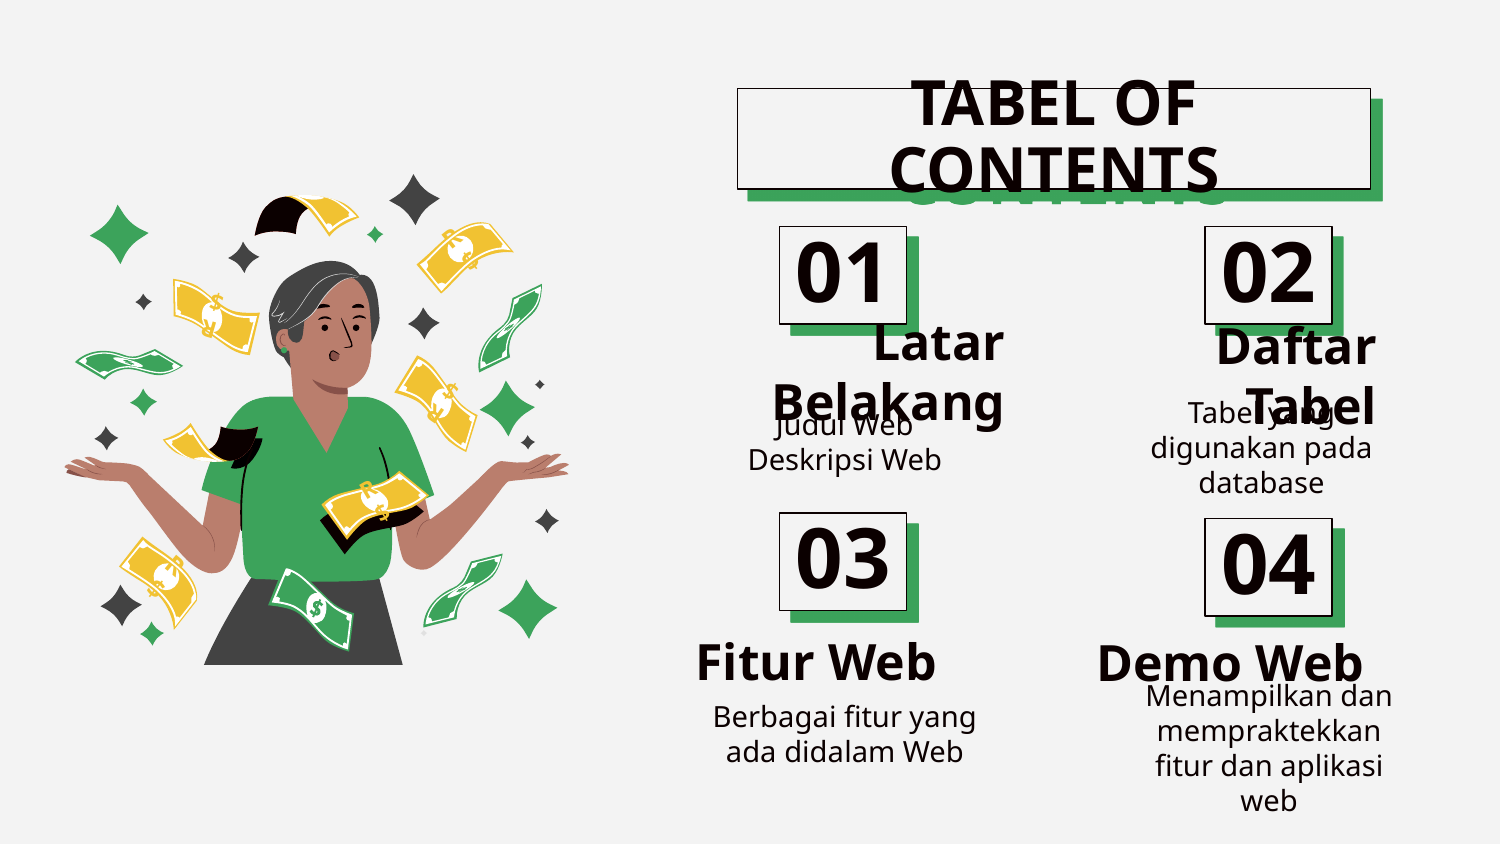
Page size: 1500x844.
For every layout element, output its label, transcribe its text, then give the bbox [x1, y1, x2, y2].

title 02 [1204, 226, 1333, 325]
text_box Menampilkan dan mempraktekkan fitur dan aplikasi web [1120, 707, 1418, 787]
subtitle Latar Belakang [714, 338, 1012, 403]
title 01 [779, 226, 907, 325]
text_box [64, 173, 570, 665]
title TABEL OF CONTENTS [737, 88, 1371, 190]
text_box [1120, 692, 1417, 707]
subtitle Fitur Web [645, 628, 943, 693]
text_box 04 [1205, 518, 1333, 616]
subtitle Daftar Tabel [1086, 342, 1383, 407]
subtitle Judul Web Deskripsi Web [696, 401, 994, 481]
text_box Demo Web [1073, 629, 1371, 694]
subtitle Tabel yang digunakan pada database [1113, 407, 1410, 487]
title 03 [779, 512, 907, 611]
subtitle Berbagai fitur yang ada didalam Web [696, 693, 994, 773]
